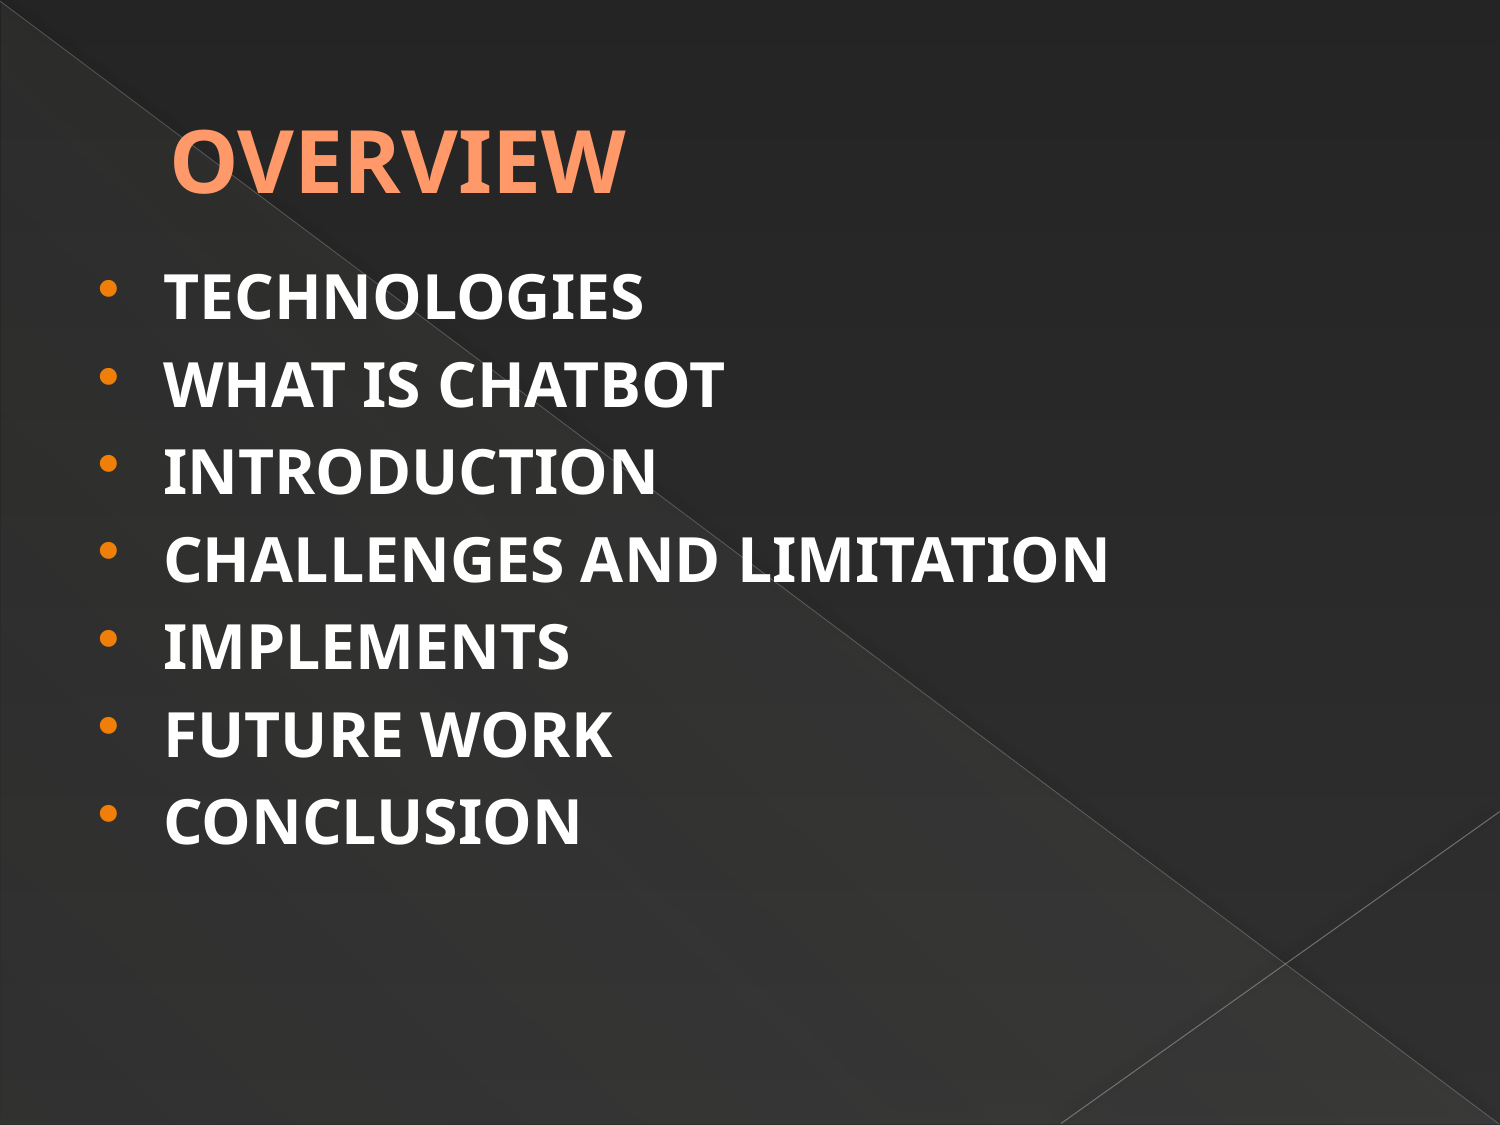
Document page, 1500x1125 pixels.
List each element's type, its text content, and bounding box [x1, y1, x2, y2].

list TECHNOLOGIES WHAT IS CHATBOT INTRODUCTION CHALLENGES AND LIMITATION IMPLEMENTS FUTURE WORK CONCLUSION [75, 249, 1425, 1000]
title OVERVIEW [75, 43, 1425, 249]
